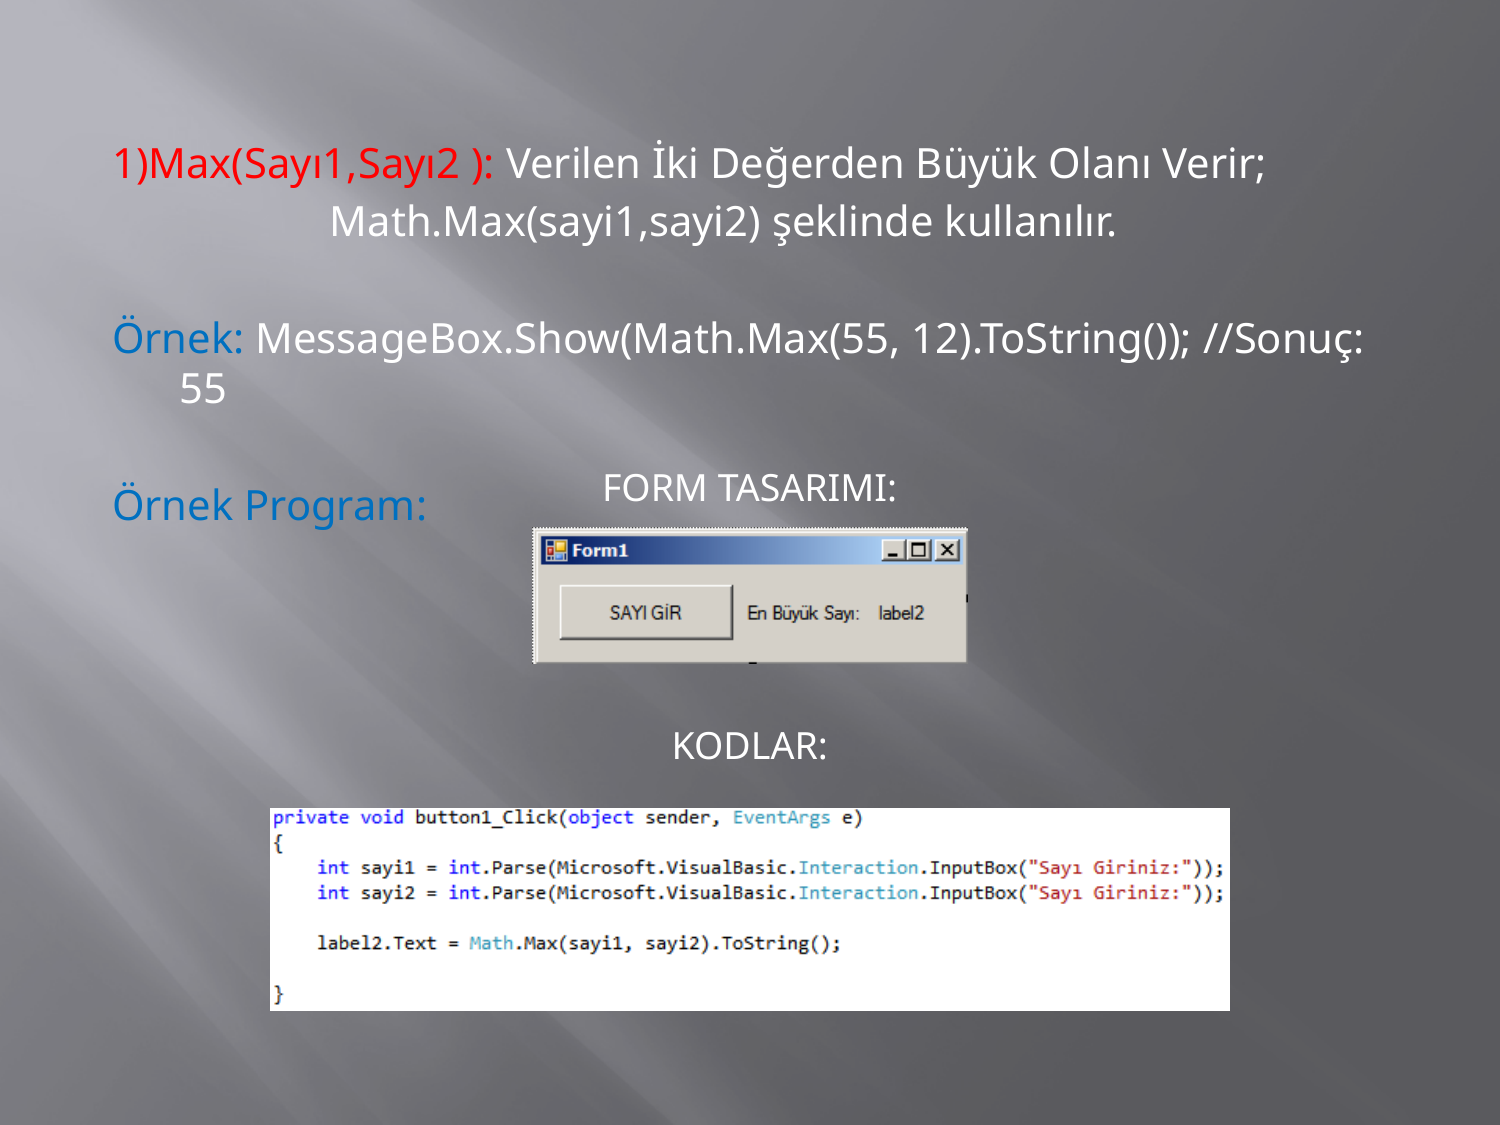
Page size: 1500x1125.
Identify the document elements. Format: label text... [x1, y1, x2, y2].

picture [531, 527, 969, 664]
text_box KODLAR: [656, 714, 843, 775]
picture [269, 808, 1230, 1011]
list 1)Max(Sayı1,Sayı2 ): Verilen İki Değerden Büyük Olanı Verir; Math.Max(sayi1,sayi2) şeklinde kullanılır. Örnek: MessageBox.Show(Math.Max(55, 12).ToString()); //Sonuç: 55 Örnek Program: [75, 128, 1425, 1035]
text_box FORM TASARIMI: [587, 456, 913, 517]
